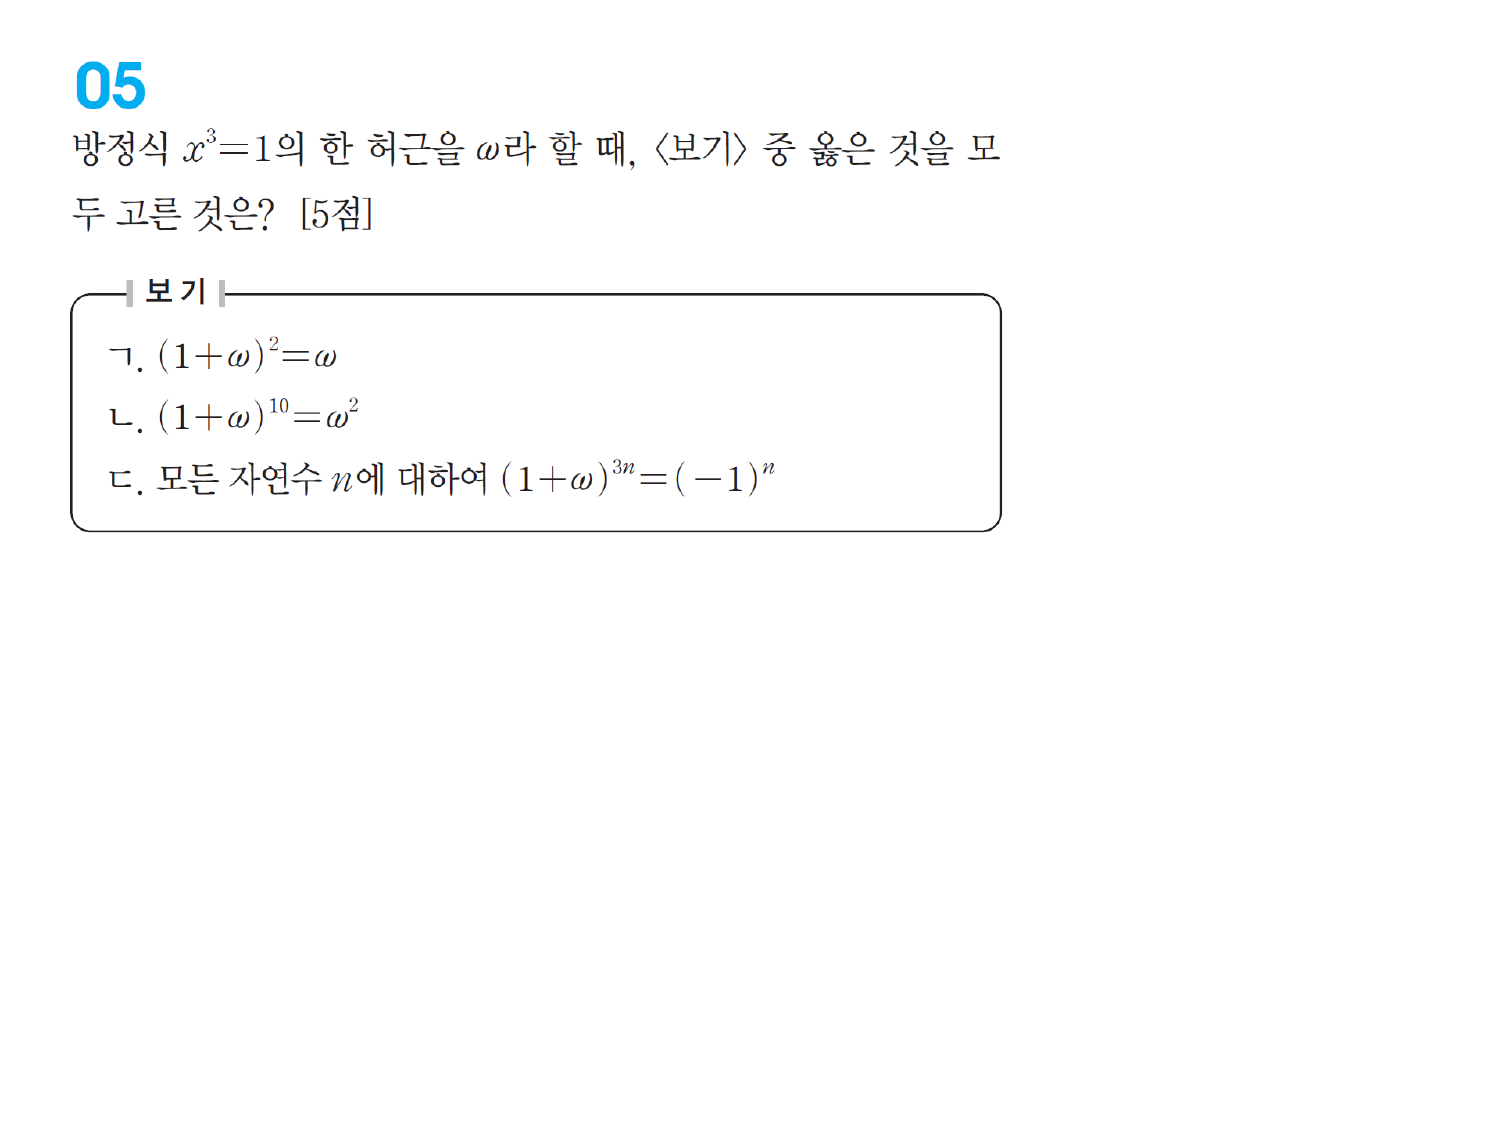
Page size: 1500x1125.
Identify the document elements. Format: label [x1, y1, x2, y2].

picture [58, 58, 1010, 536]
